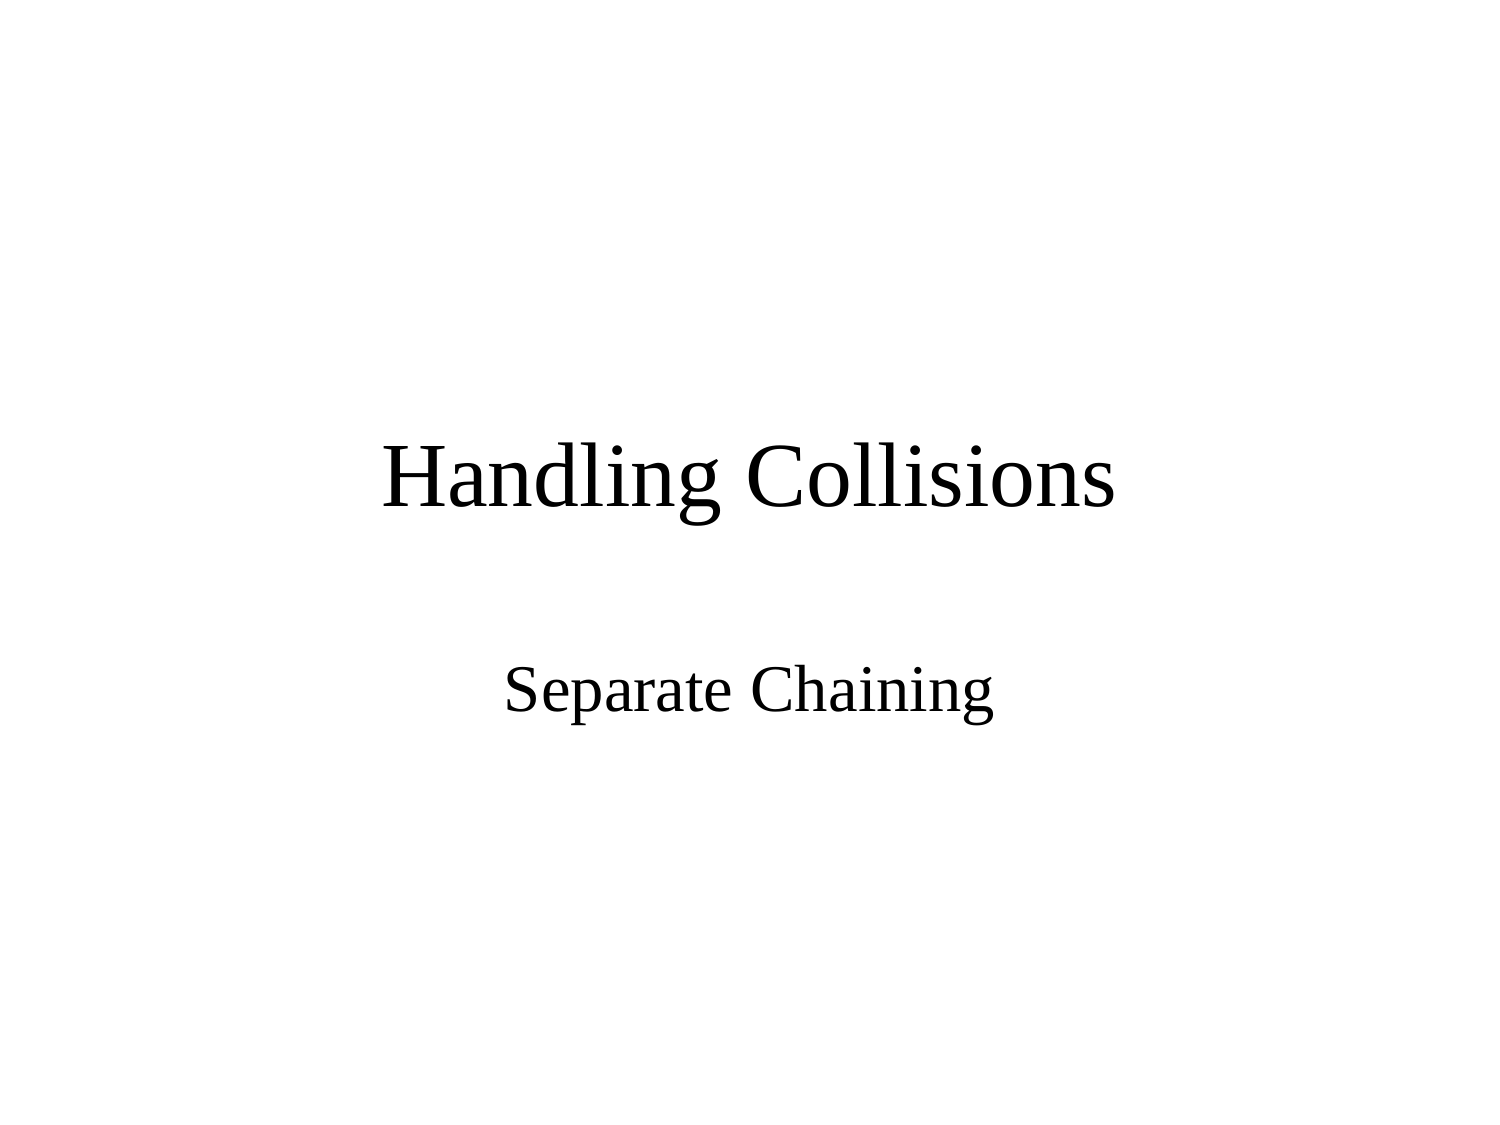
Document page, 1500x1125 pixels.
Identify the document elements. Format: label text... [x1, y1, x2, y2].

title Handling Collisions [112, 349, 1388, 591]
subtitle Separate Chaining [225, 637, 1275, 925]
